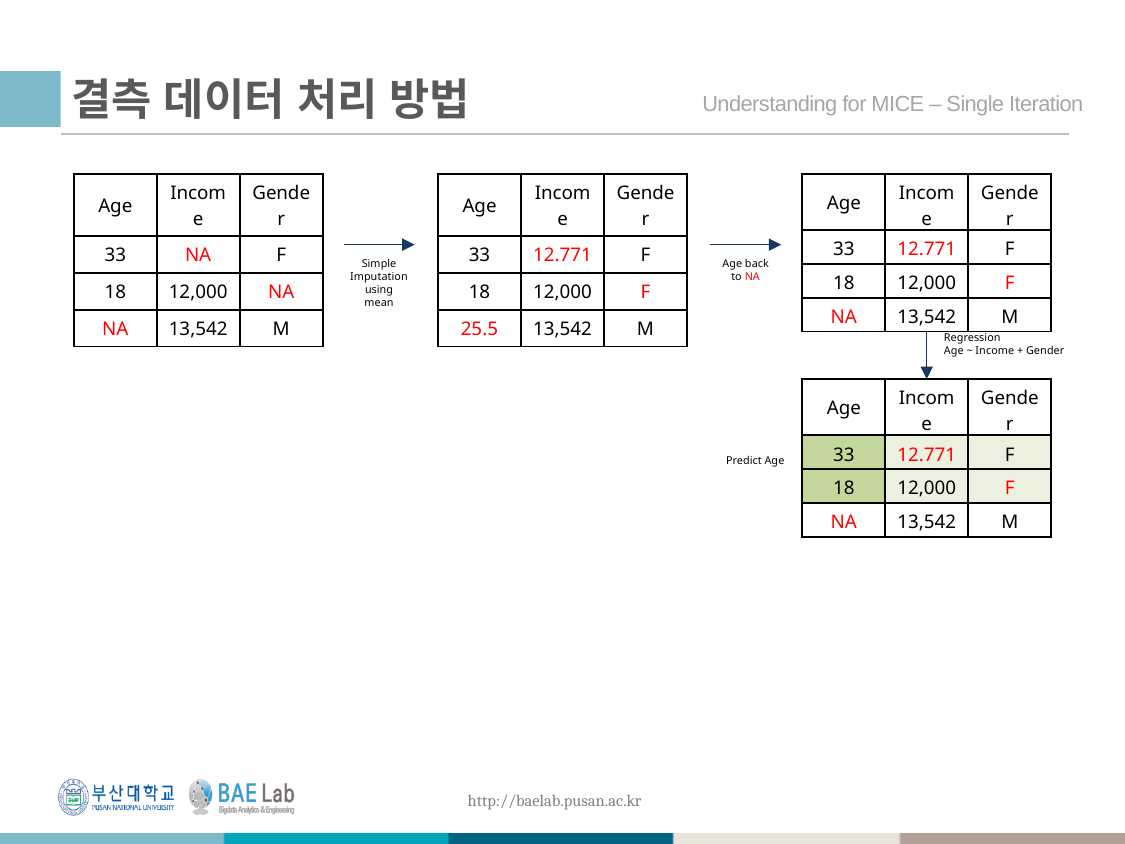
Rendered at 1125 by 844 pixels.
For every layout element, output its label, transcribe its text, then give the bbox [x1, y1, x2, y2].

table_cell 12,000 [522, 274, 603, 309]
table_cell M [605, 311, 686, 346]
table_cell 12,000 [158, 274, 239, 309]
table_cell 13,542 [886, 299, 967, 331]
table_cell 13,542 [886, 504, 967, 536]
picture [673, 833, 1125, 844]
text_box Simple Imputation using mean [334, 249, 424, 317]
table_cell 18 [803, 470, 884, 502]
table_cell NA [241, 274, 322, 309]
table_header Income [158, 175, 239, 235]
table_header Gender [969, 175, 1050, 229]
table_cell F [241, 237, 322, 272]
table_header Income [886, 380, 967, 434]
table_header Age [75, 175, 156, 235]
table_cell 13,542 [522, 311, 603, 346]
table_header Age [439, 175, 520, 235]
table_cell NA [75, 311, 156, 346]
table_header Gender [969, 380, 1050, 434]
table_cell NA [803, 504, 884, 536]
table_header Income [886, 175, 967, 229]
table_cell M [969, 299, 1050, 322]
table_cell NA [158, 237, 239, 272]
title 결측 데이터 처리 방법 [56, 71, 1069, 125]
table_header Age [803, 175, 884, 229]
table_cell F [969, 470, 1050, 502]
table_cell 33 [803, 231, 884, 263]
table_cell 12,000 [886, 265, 967, 297]
table_header Age [803, 380, 884, 434]
table_cell 18 [439, 274, 520, 309]
picture [55, 775, 175, 819]
table_cell F [605, 274, 686, 309]
table_cell F [969, 231, 1050, 263]
table_header Gender [605, 175, 686, 235]
table_cell 33 [75, 237, 156, 272]
text_box Predict Age [711, 446, 800, 474]
text_box Understanding for MICE – Single Iteration [687, 82, 1125, 123]
table_cell 25.5 [439, 311, 520, 346]
table_cell 12.771 [522, 237, 603, 272]
table_cell 12.771 [886, 231, 967, 263]
table_cell NA [803, 299, 884, 331]
table_cell 33 [439, 237, 520, 272]
table_cell F [969, 265, 1050, 297]
table_cell 18 [75, 274, 156, 309]
table_cell 13,542 [158, 311, 239, 346]
table_cell 12,000 [886, 470, 967, 502]
picture [0, 833, 448, 844]
table_header Gender [241, 175, 322, 235]
table_header Income [522, 175, 603, 235]
table_cell F [969, 436, 1050, 468]
table_cell 18 [803, 265, 884, 297]
table_cell F [605, 237, 686, 272]
table_cell 12.771 [886, 436, 967, 468]
table_cell M [969, 504, 1050, 536]
text_box Age back to NA [701, 249, 790, 291]
picture [186, 776, 300, 816]
text_box Regression Age ~ Income + Gender [931, 322, 1097, 364]
table_cell 33 [803, 436, 884, 468]
table_cell M [241, 311, 322, 346]
